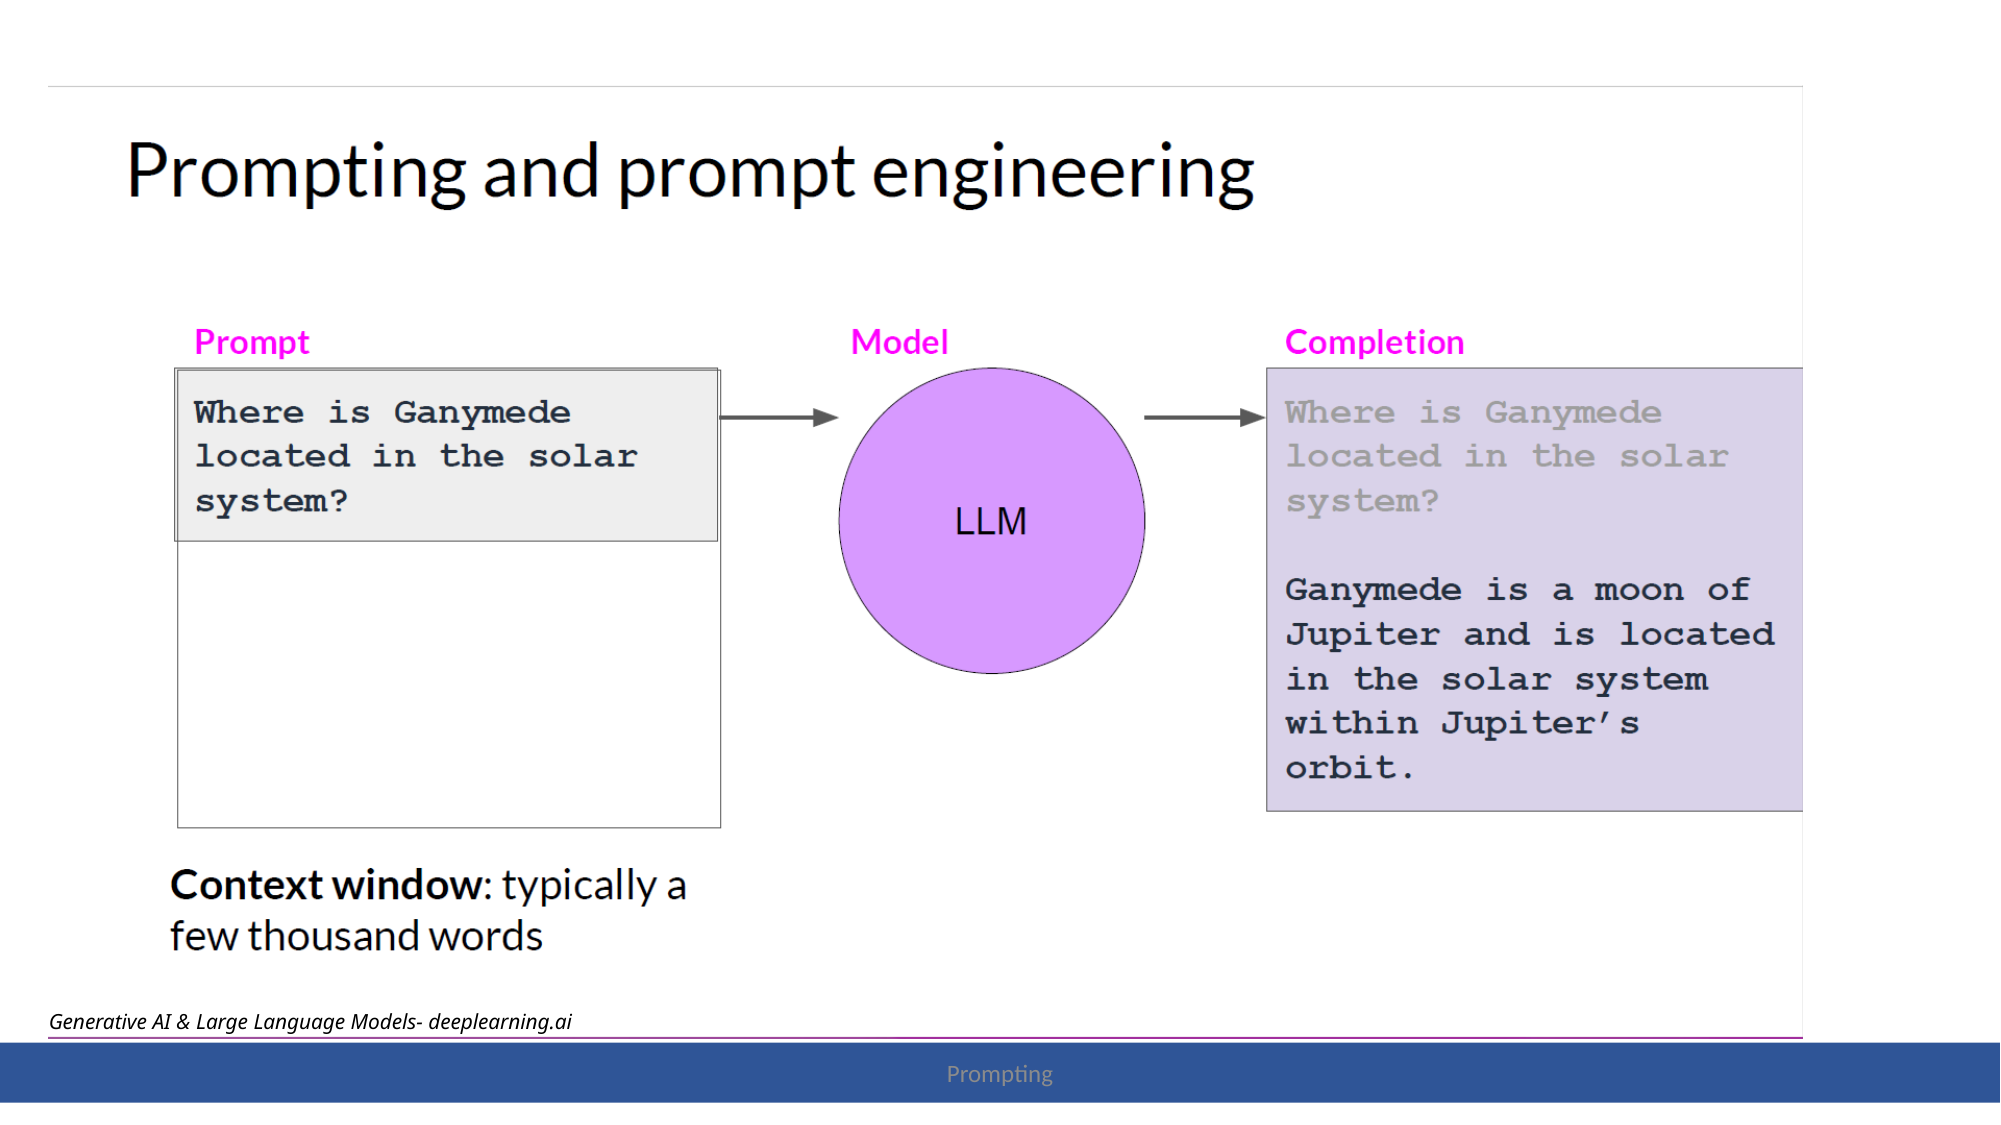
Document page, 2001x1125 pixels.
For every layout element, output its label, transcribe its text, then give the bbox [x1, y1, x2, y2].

picture [48, 85, 1952, 1039]
text_box Generative AI & Large Language Models- deeplearning.ai [33, 1000, 1034, 1041]
